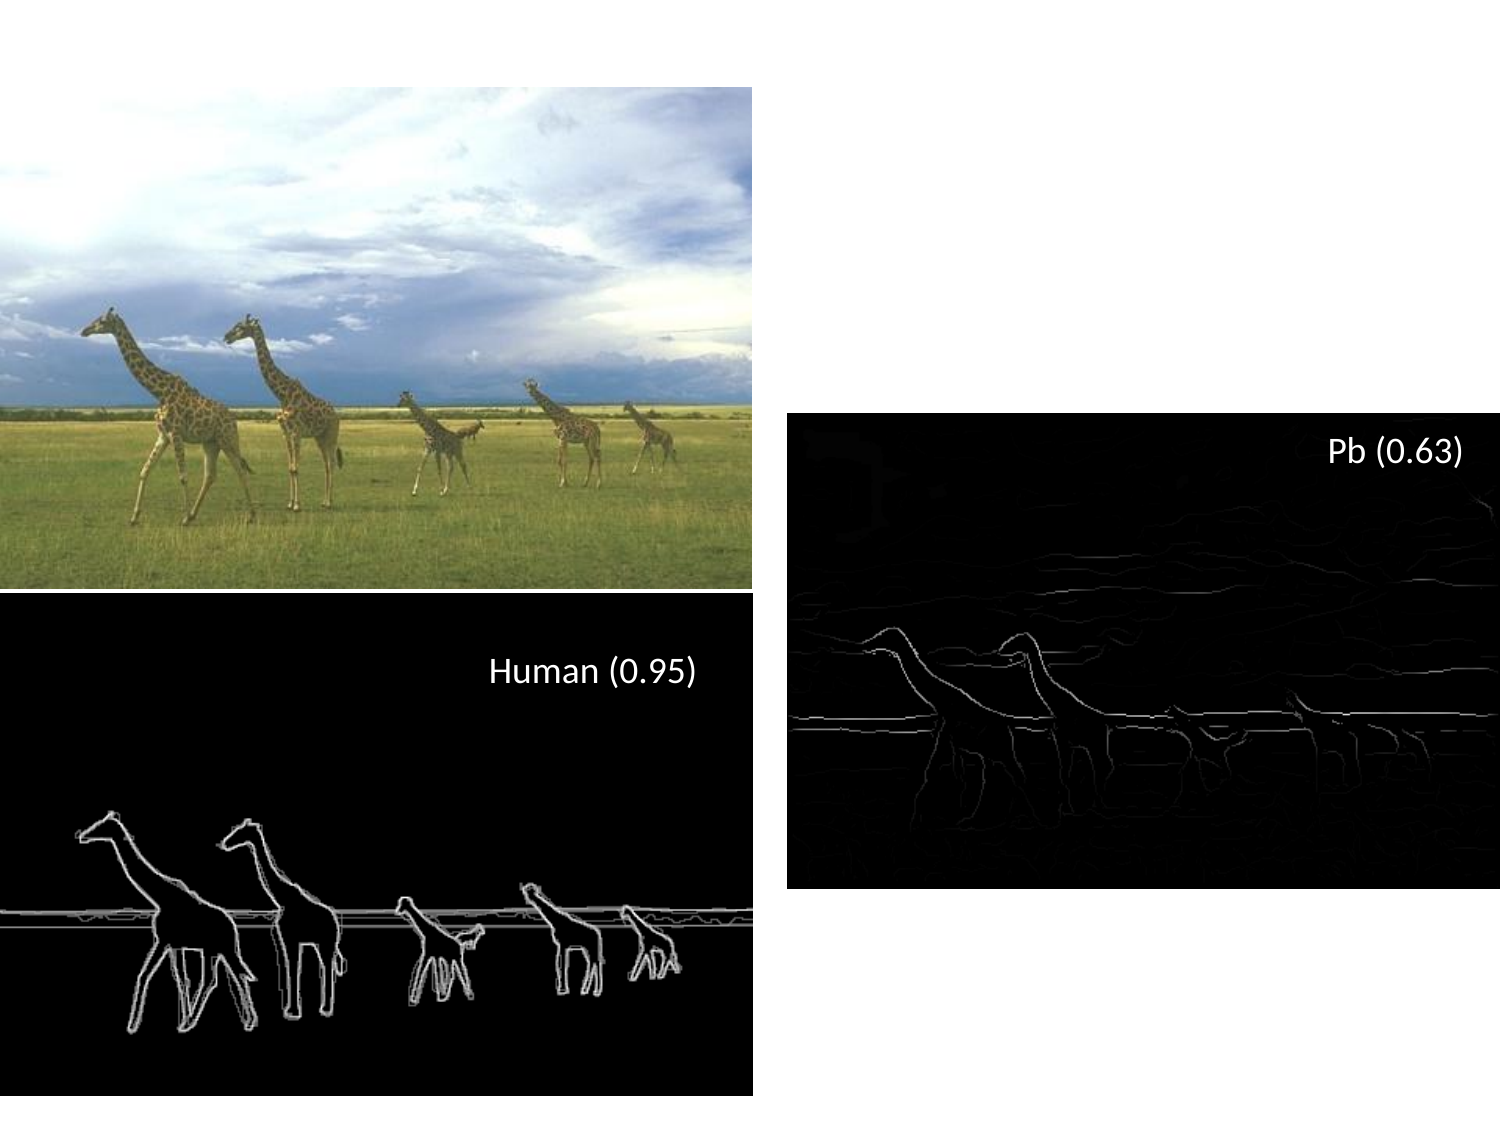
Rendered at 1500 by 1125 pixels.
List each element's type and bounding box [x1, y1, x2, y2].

picture [0, 87, 752, 590]
picture [787, 413, 1500, 890]
picture [0, 593, 753, 1096]
